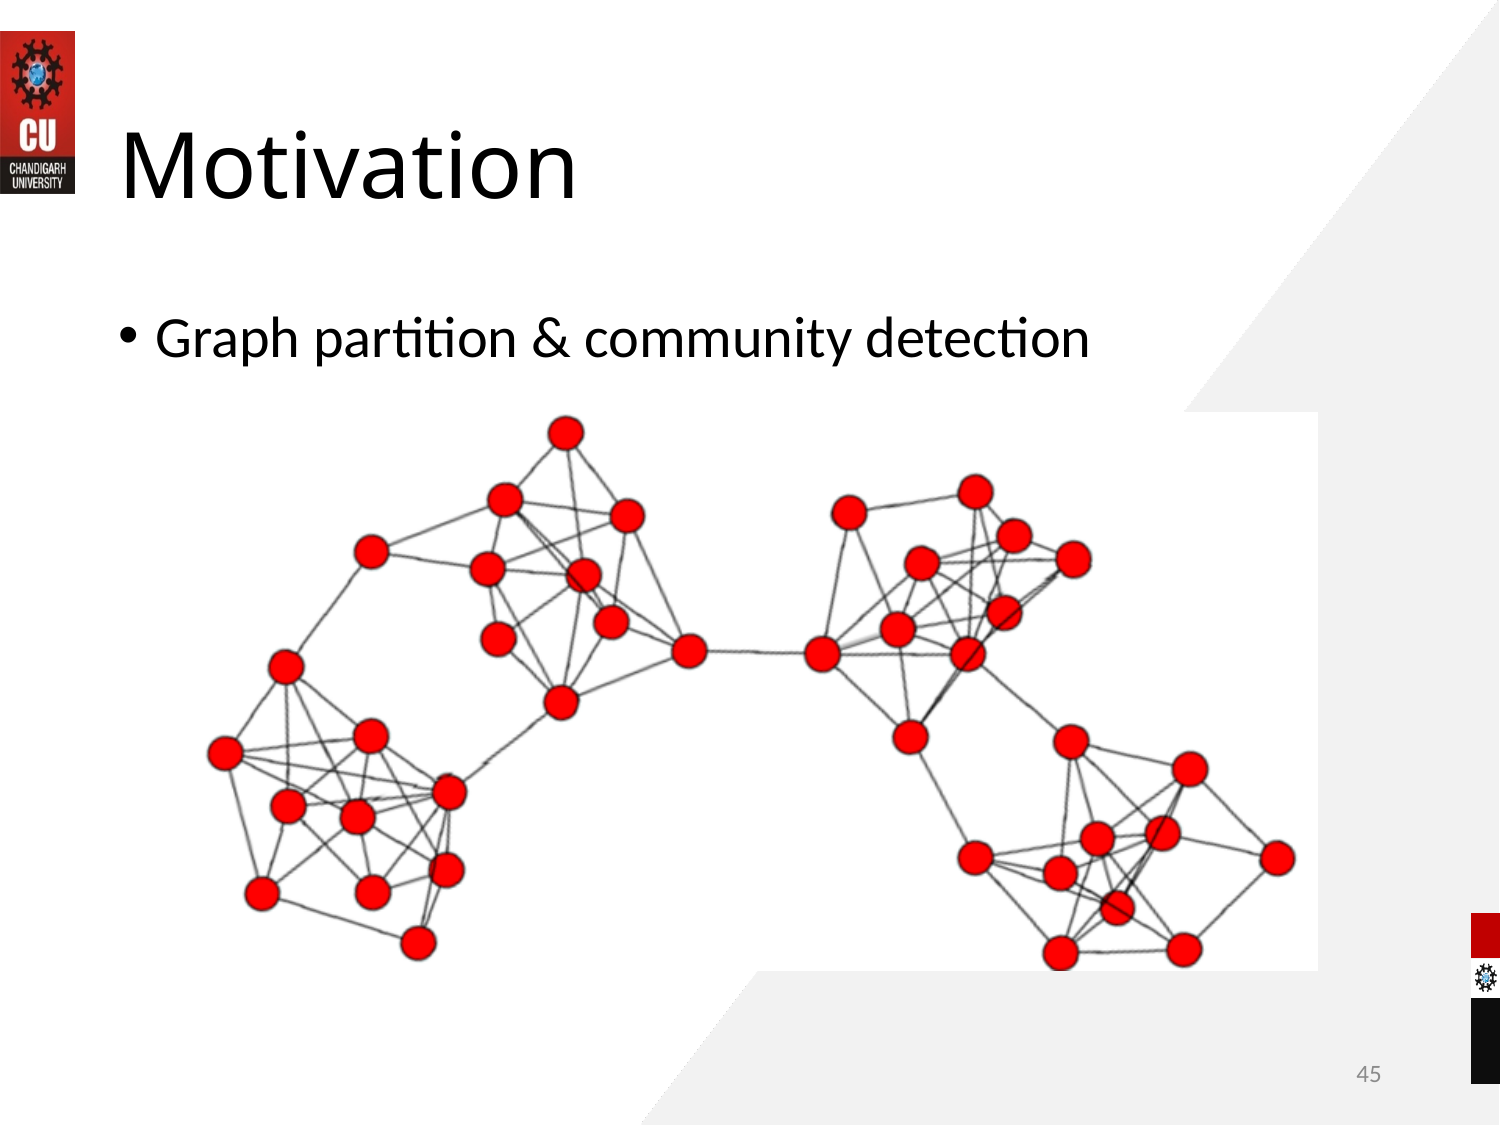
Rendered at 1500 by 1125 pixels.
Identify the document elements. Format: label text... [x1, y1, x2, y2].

title Motivation [103, 59, 1397, 278]
picture [0, 0, 1500, 1125]
list Graph partition & community detection [103, 299, 1397, 1014]
slide_number 45 [1059, 1042, 1397, 1103]
